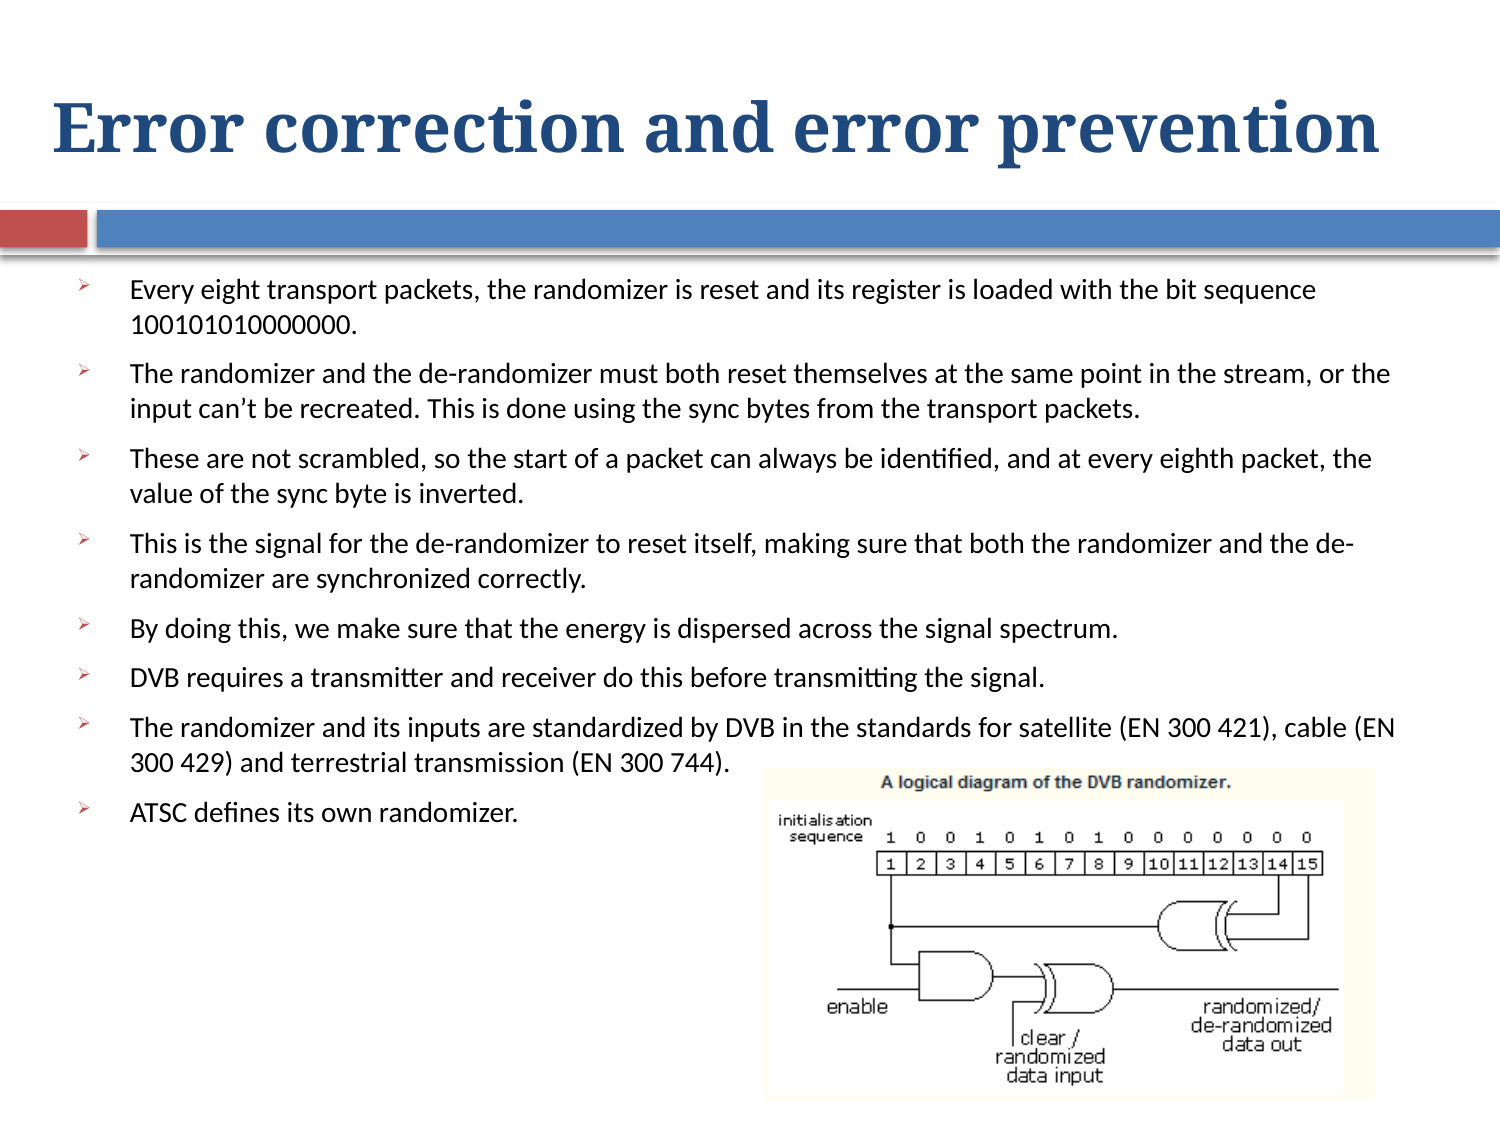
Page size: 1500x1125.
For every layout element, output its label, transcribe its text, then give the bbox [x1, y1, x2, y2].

title Error correction and error prevention [37, 50, 1400, 200]
list Every eight transport packets, the randomizer is reset and its register is loaded with the bit sequence 100101010000000. The randomizer and the de-randomizer must both reset themselves at the same point in the stream, or the input can’t be recreated. This is done using the sync bytes from the transport packets. These are not scrambled, so the start of a packet can always be identified, and at every eighth packet, the value of the sync byte is inverted. This is the signal for the de-randomizer to reset itself, making sure that both the randomizer and the de-randomizer are synchronized correctly. By doing this, we make sure that the energy is dispersed across the signal spectrum. DVB requires a transmitter and receiver do this before transmitting the signal. The randomizer and its inputs are standardized by DVB in the standards for satellite (EN 300 421), cable (EN 300 429) and terrestrial transmission (EN 300 744). ATSC defines its own randomizer. [62, 262, 1438, 1075]
picture [763, 768, 1376, 1101]
